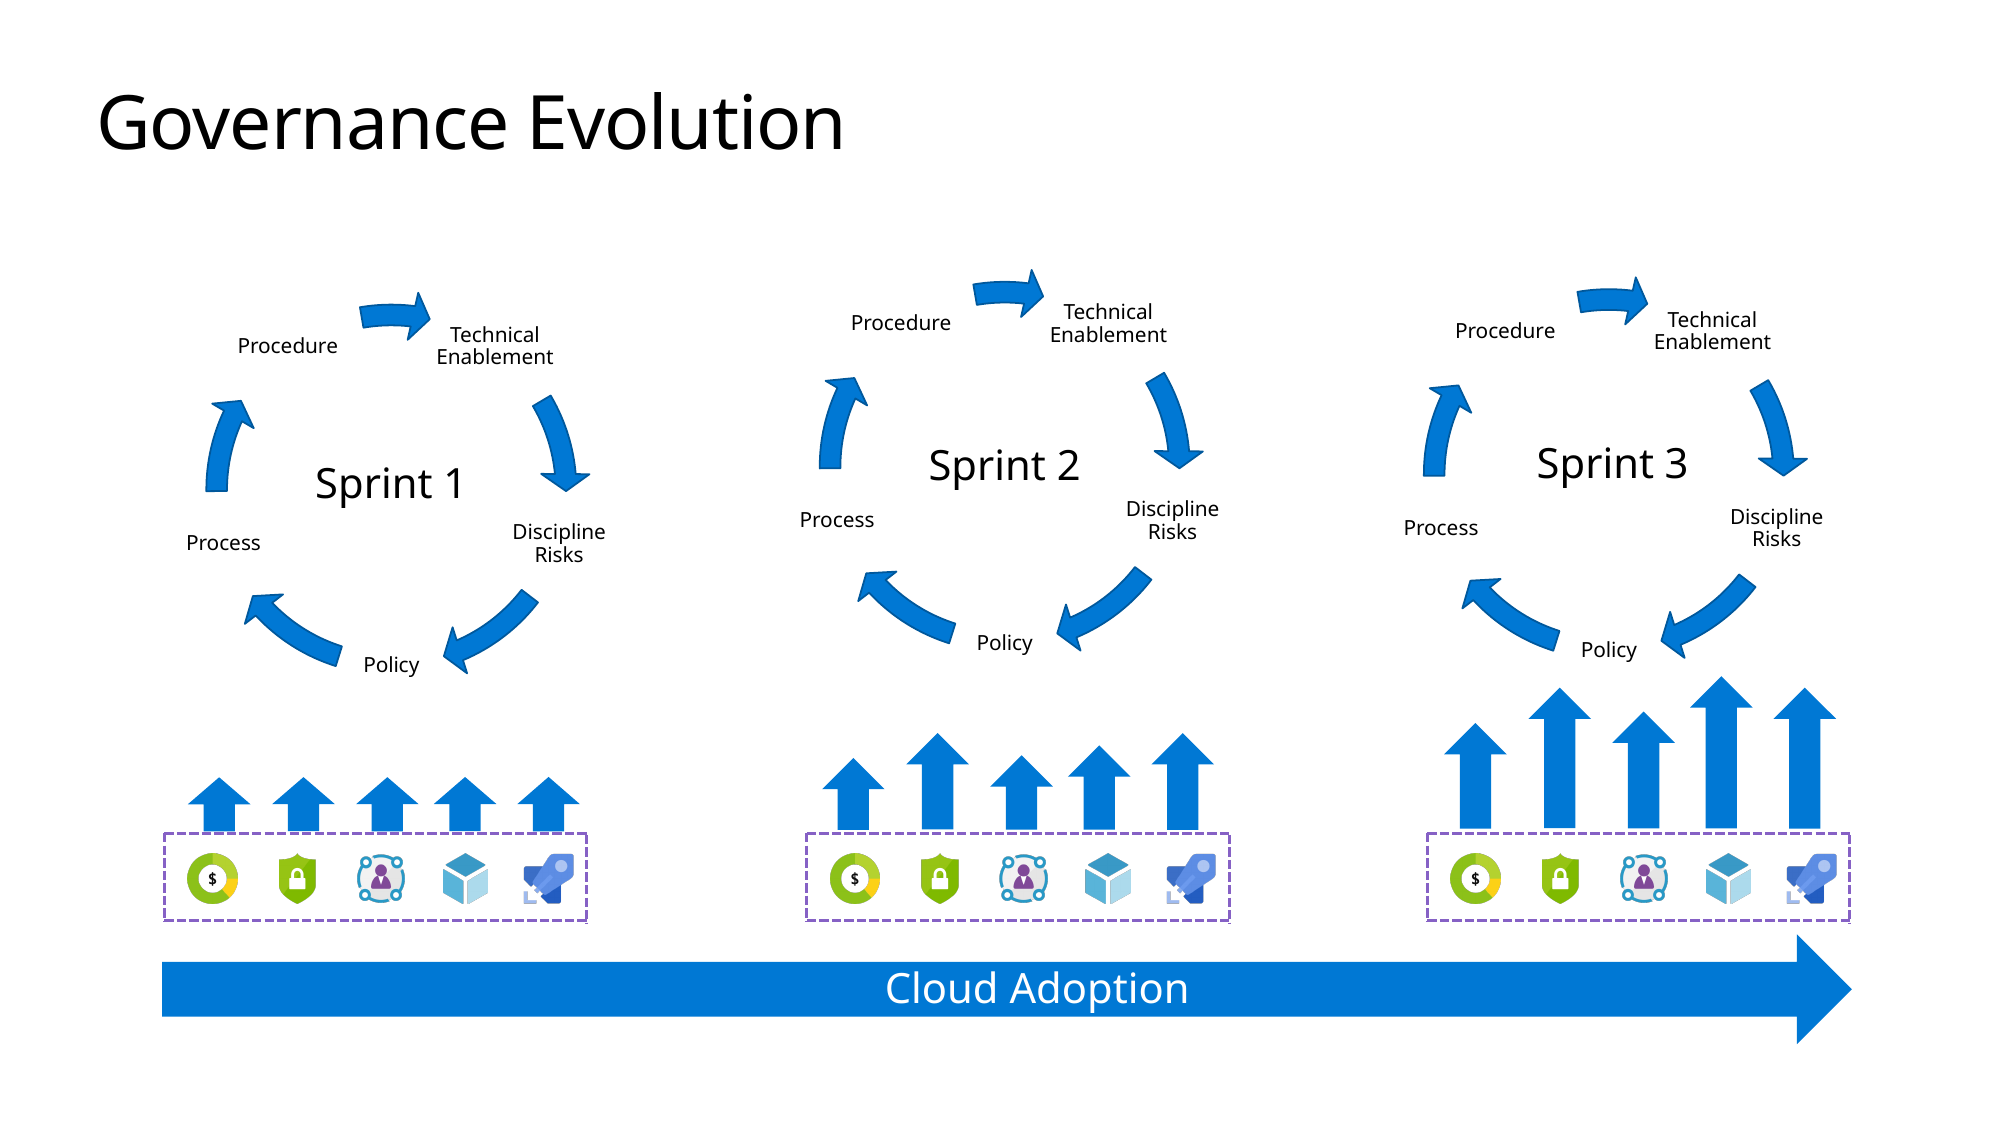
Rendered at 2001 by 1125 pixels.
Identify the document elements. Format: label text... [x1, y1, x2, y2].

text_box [0, 290, 783, 720]
title Governance Evolution [96, 75, 1904, 166]
picture [355, 853, 406, 904]
text_box [272, 777, 335, 832]
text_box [1217, 275, 2000, 705]
text_box [1444, 723, 1507, 829]
picture [440, 853, 491, 904]
text_box [187, 777, 251, 832]
text_box [1773, 705, 1837, 829]
text_box [990, 755, 1053, 830]
picture [1786, 853, 1837, 904]
picture [1450, 853, 1501, 904]
text_box [517, 776, 580, 832]
picture [271, 853, 322, 904]
text_box [1690, 705, 1753, 829]
text_box [162, 934, 1852, 1045]
picture [914, 853, 965, 904]
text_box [613, 267, 1397, 697]
picture [830, 853, 881, 904]
picture [1166, 853, 1217, 904]
text_box [822, 757, 885, 830]
text_box Cloud Adoption [884, 962, 1433, 1013]
text_box [906, 733, 969, 830]
picture [1618, 853, 1669, 904]
text_box [1612, 711, 1675, 829]
picture [1703, 853, 1754, 904]
picture [523, 853, 574, 904]
picture [187, 853, 238, 904]
text_box [1528, 705, 1592, 829]
picture [1534, 853, 1586, 904]
text_box [433, 776, 497, 832]
text_box [356, 777, 419, 832]
text_box [1151, 733, 1215, 830]
picture [998, 853, 1049, 904]
text_box [1067, 745, 1131, 830]
picture [1082, 853, 1133, 904]
